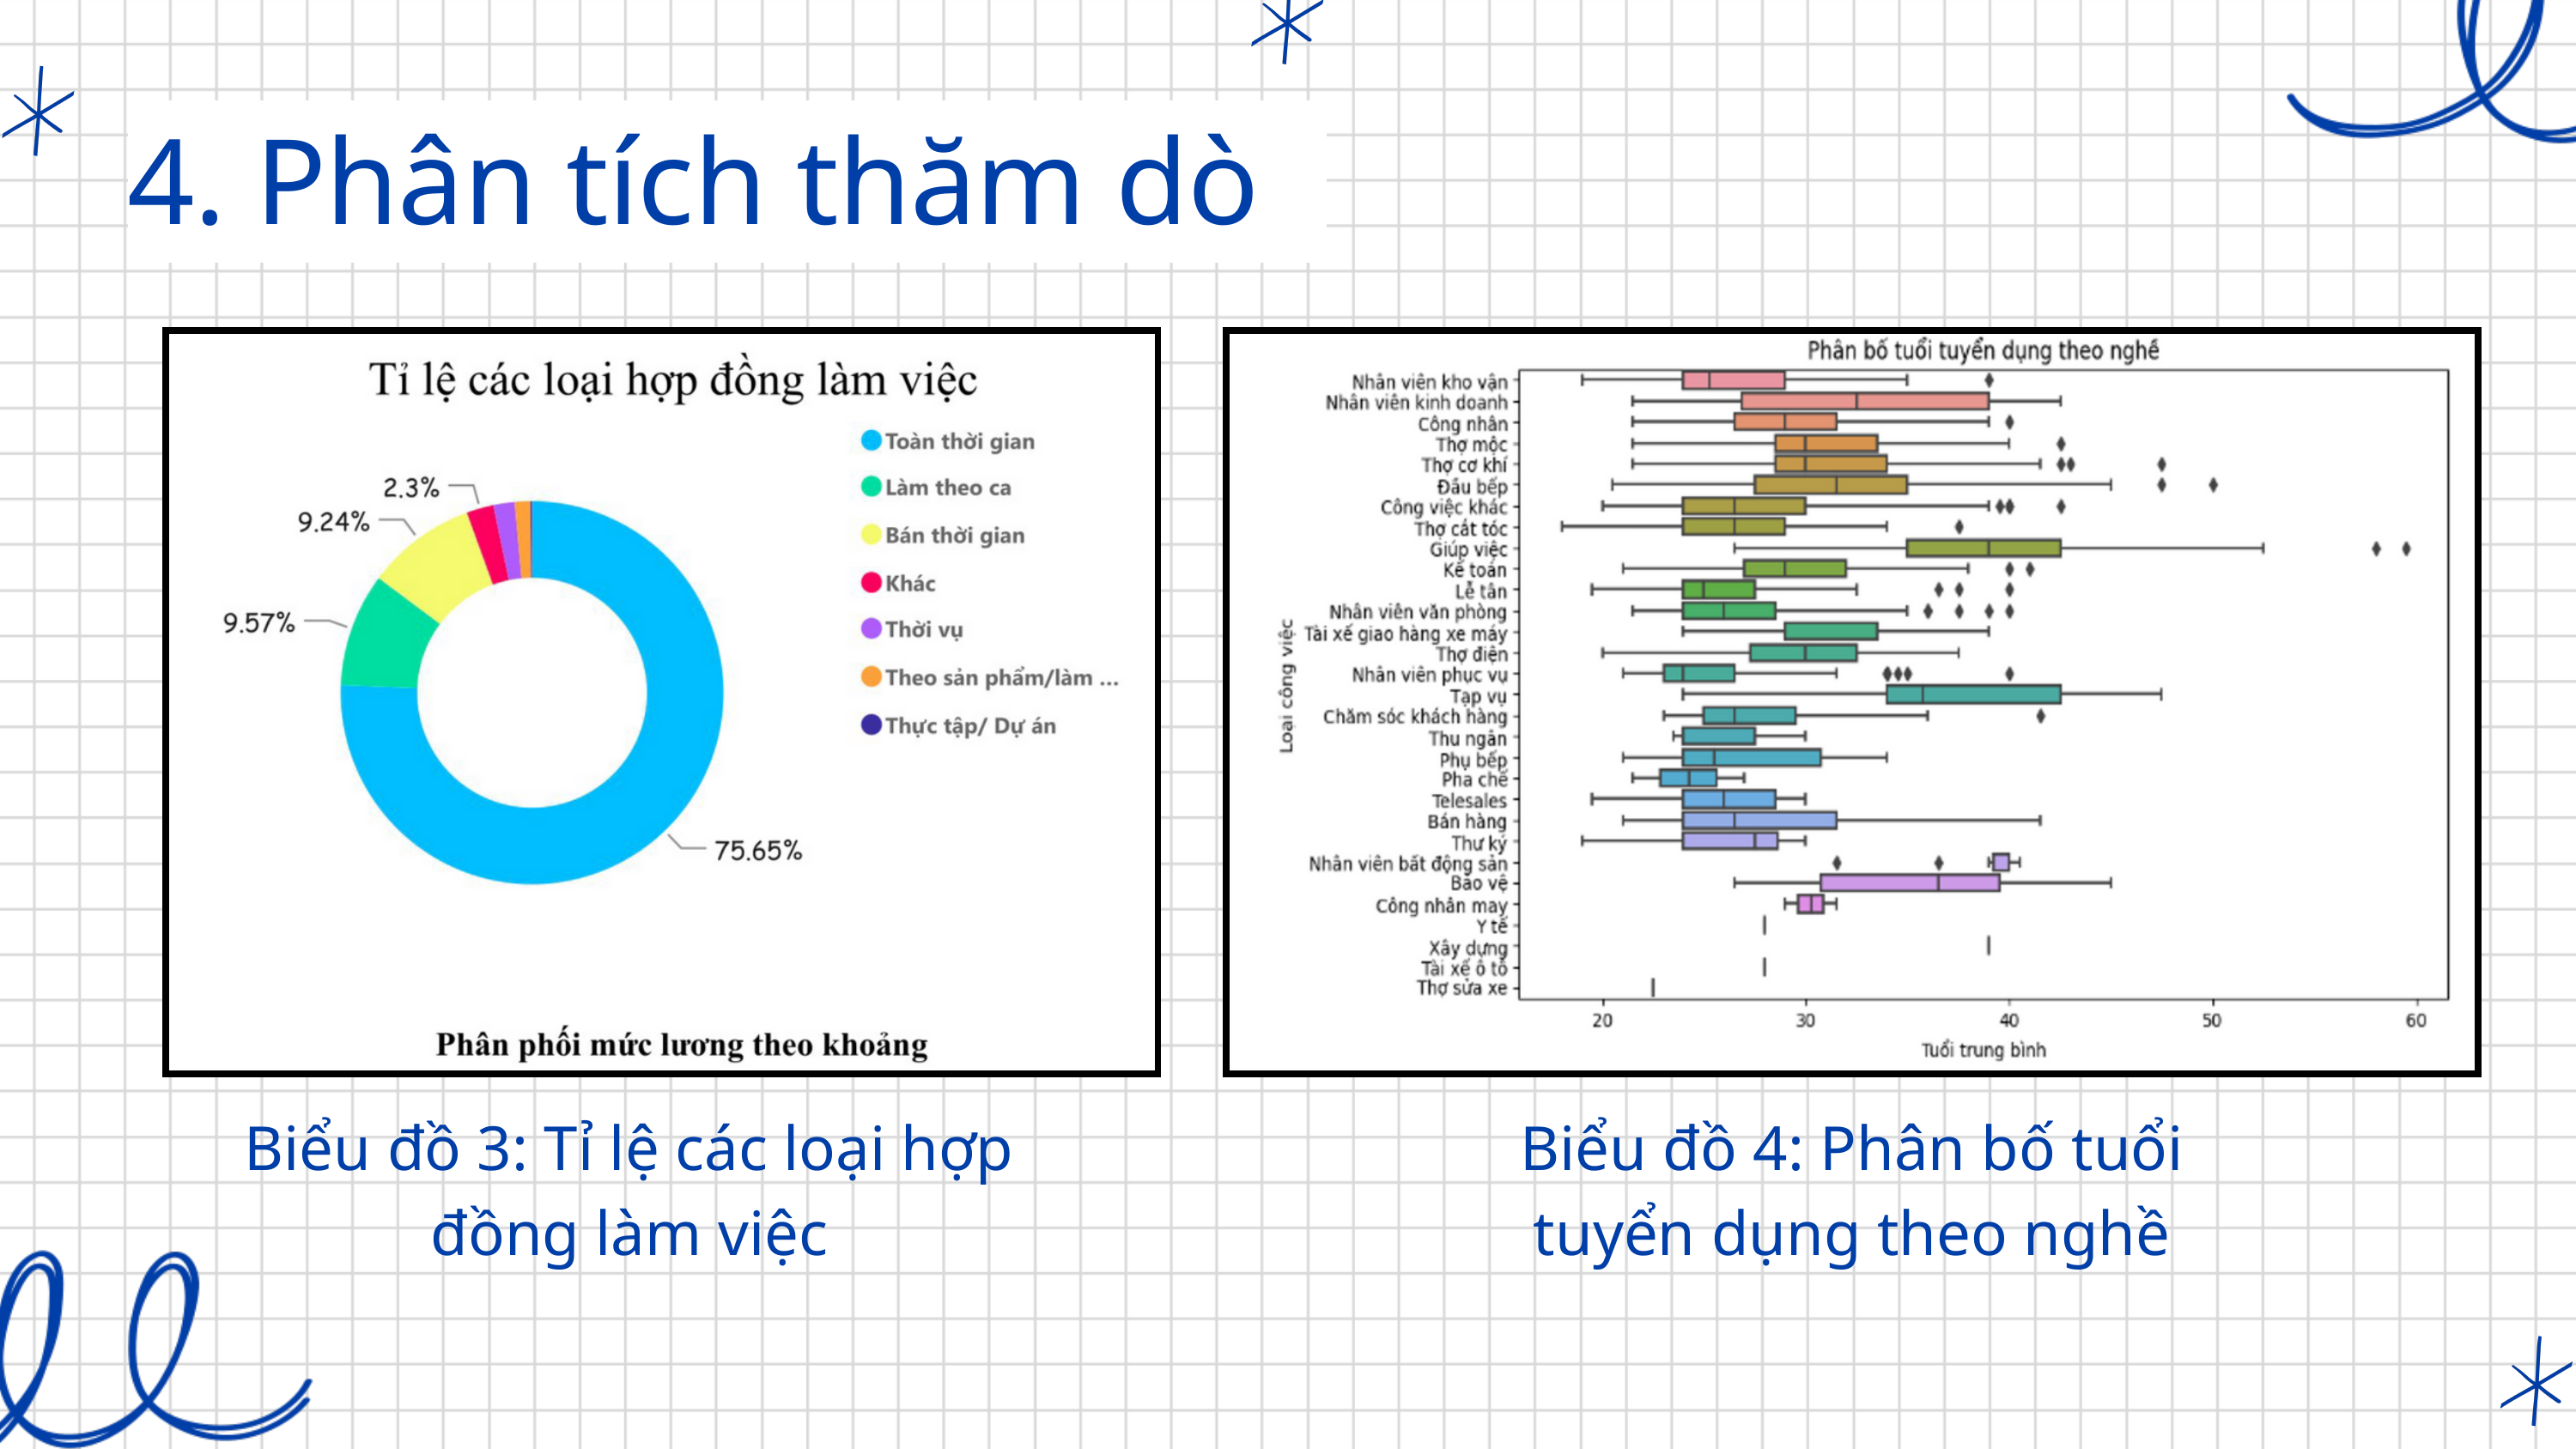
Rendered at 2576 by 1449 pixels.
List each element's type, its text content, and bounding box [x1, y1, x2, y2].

text_box Biểu đồ 3: Tỉ lệ các loại hợp đồng làm việc [222, 1097, 1038, 1269]
text_box [0, 0, 2576, 1449]
text_box [1226, 330, 2478, 1074]
text_box [2287, 0, 2576, 145]
text_box [0, 1237, 314, 1449]
text_box [2498, 1331, 2576, 1431]
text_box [127, 100, 1327, 264]
text_box [166, 330, 1158, 1074]
text_box [0, 61, 78, 161]
text_box Biểu đồ 4: Phân bố tuổi tuyển dụng theo nghề [1443, 1097, 2261, 1269]
text_box [1249, 0, 1324, 70]
